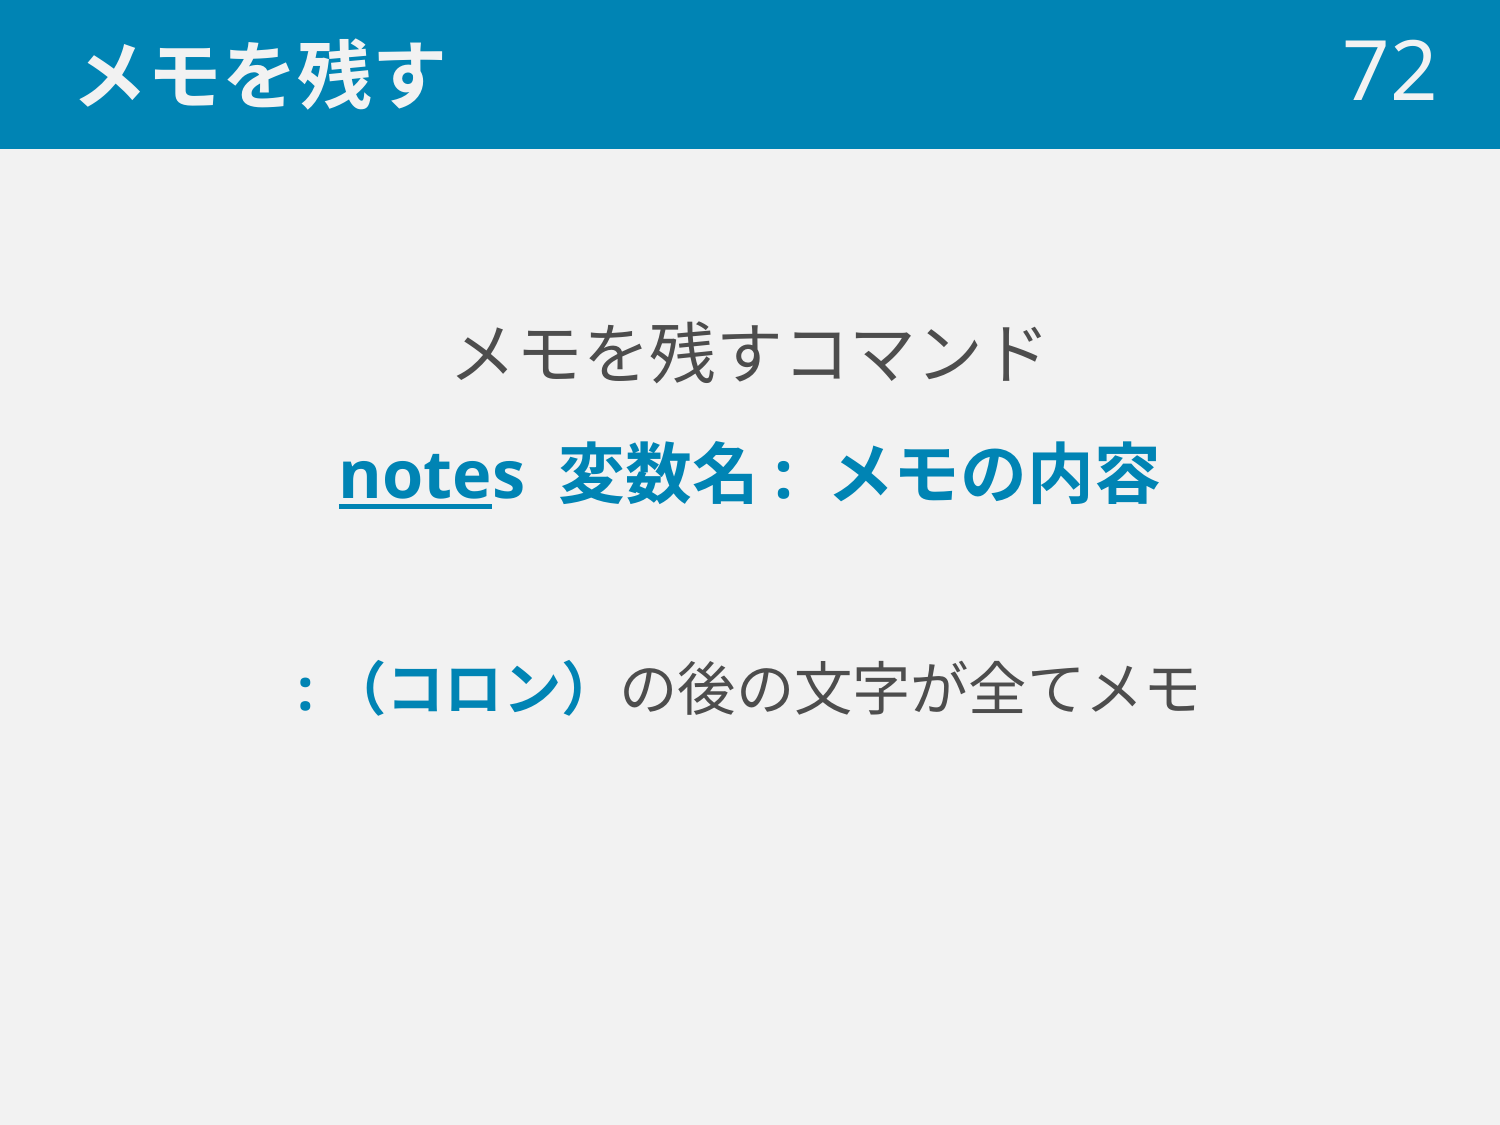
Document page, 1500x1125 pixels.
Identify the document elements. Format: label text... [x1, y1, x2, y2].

slide_number 72 [1162, 26, 1454, 121]
title メモを残す [0, 0, 1500, 149]
list メモを残すコマンド notes 変数名: メモの内容 :（コロン）の後の文字が全てメモ [75, 184, 1425, 1005]
